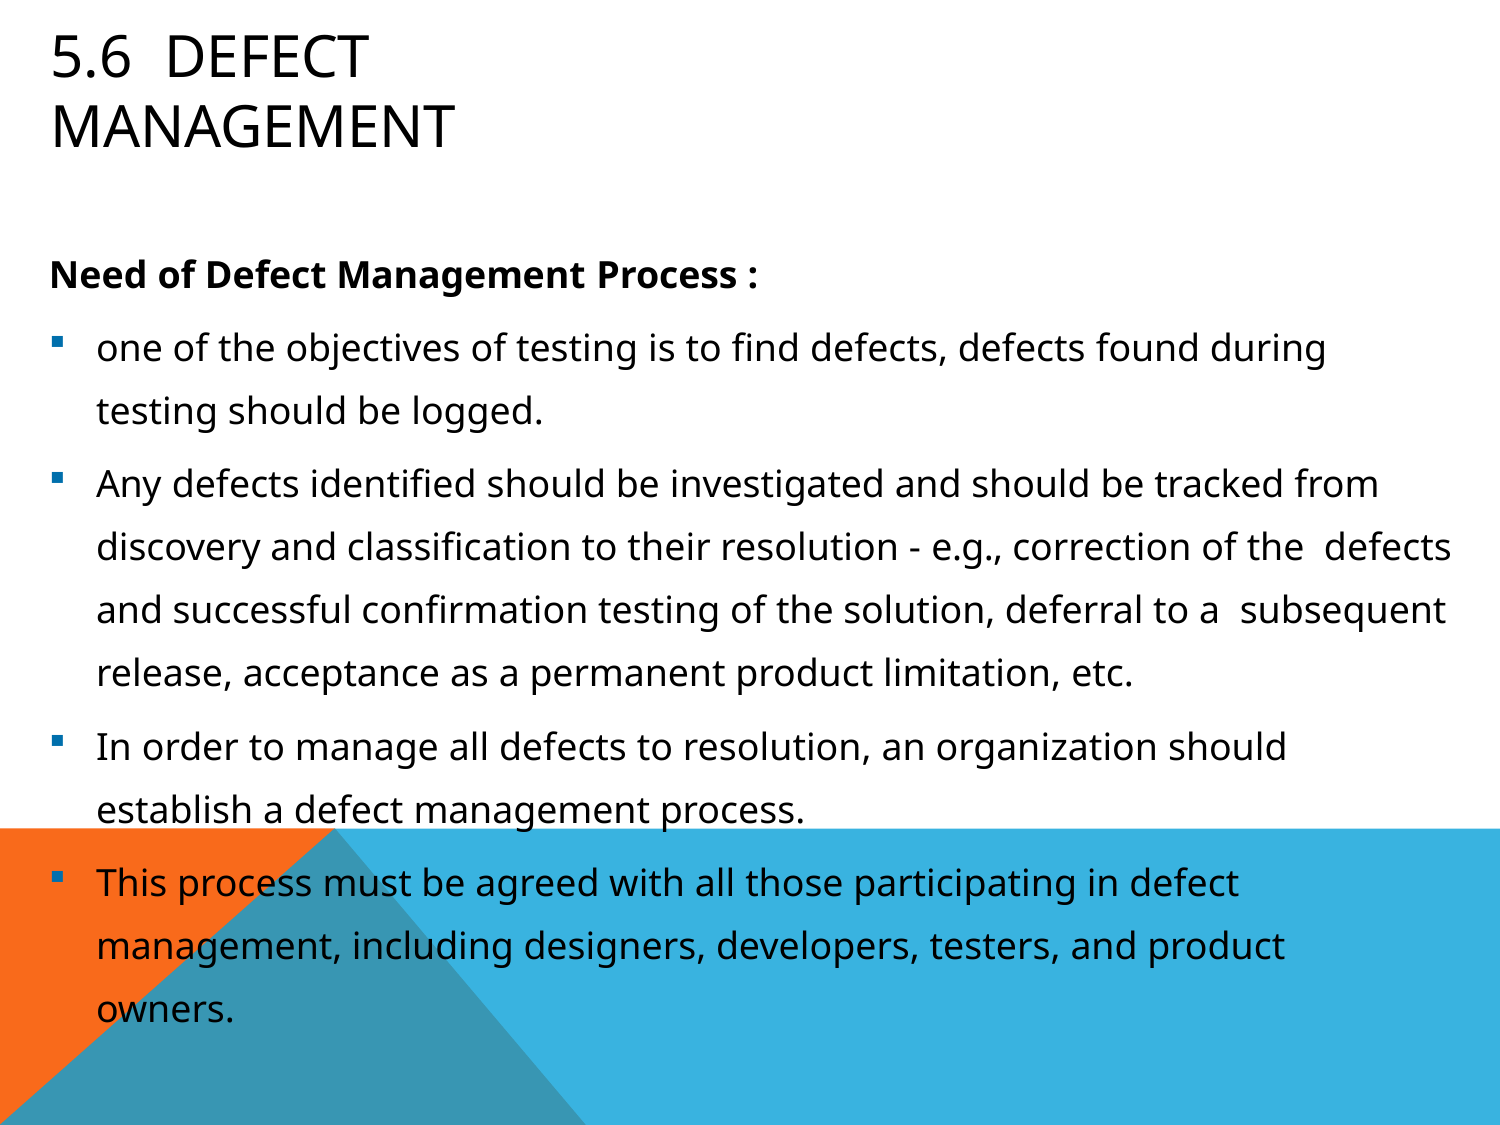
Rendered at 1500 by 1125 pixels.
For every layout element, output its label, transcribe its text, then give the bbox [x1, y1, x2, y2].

title 5.6 Defect Management [48, 0, 584, 184]
text_box Need of Defect Management Process : one of the objectives of testing is to find defects, defects found during testing should be logged. Any defects identified should be investigated and should be tracked from discovery and classification to their resolution - e.g., correction of the defects and successful confirmation testing of the solution, deferral to a subsequent release, acceptance as a permanent product limitation, etc. In order to manage all defects to resolution, an organization should establish a defect management process. This process must be agreed with all those participating in defect management, including designers, developers, testers, and product owners. [46, 248, 1477, 1031]
